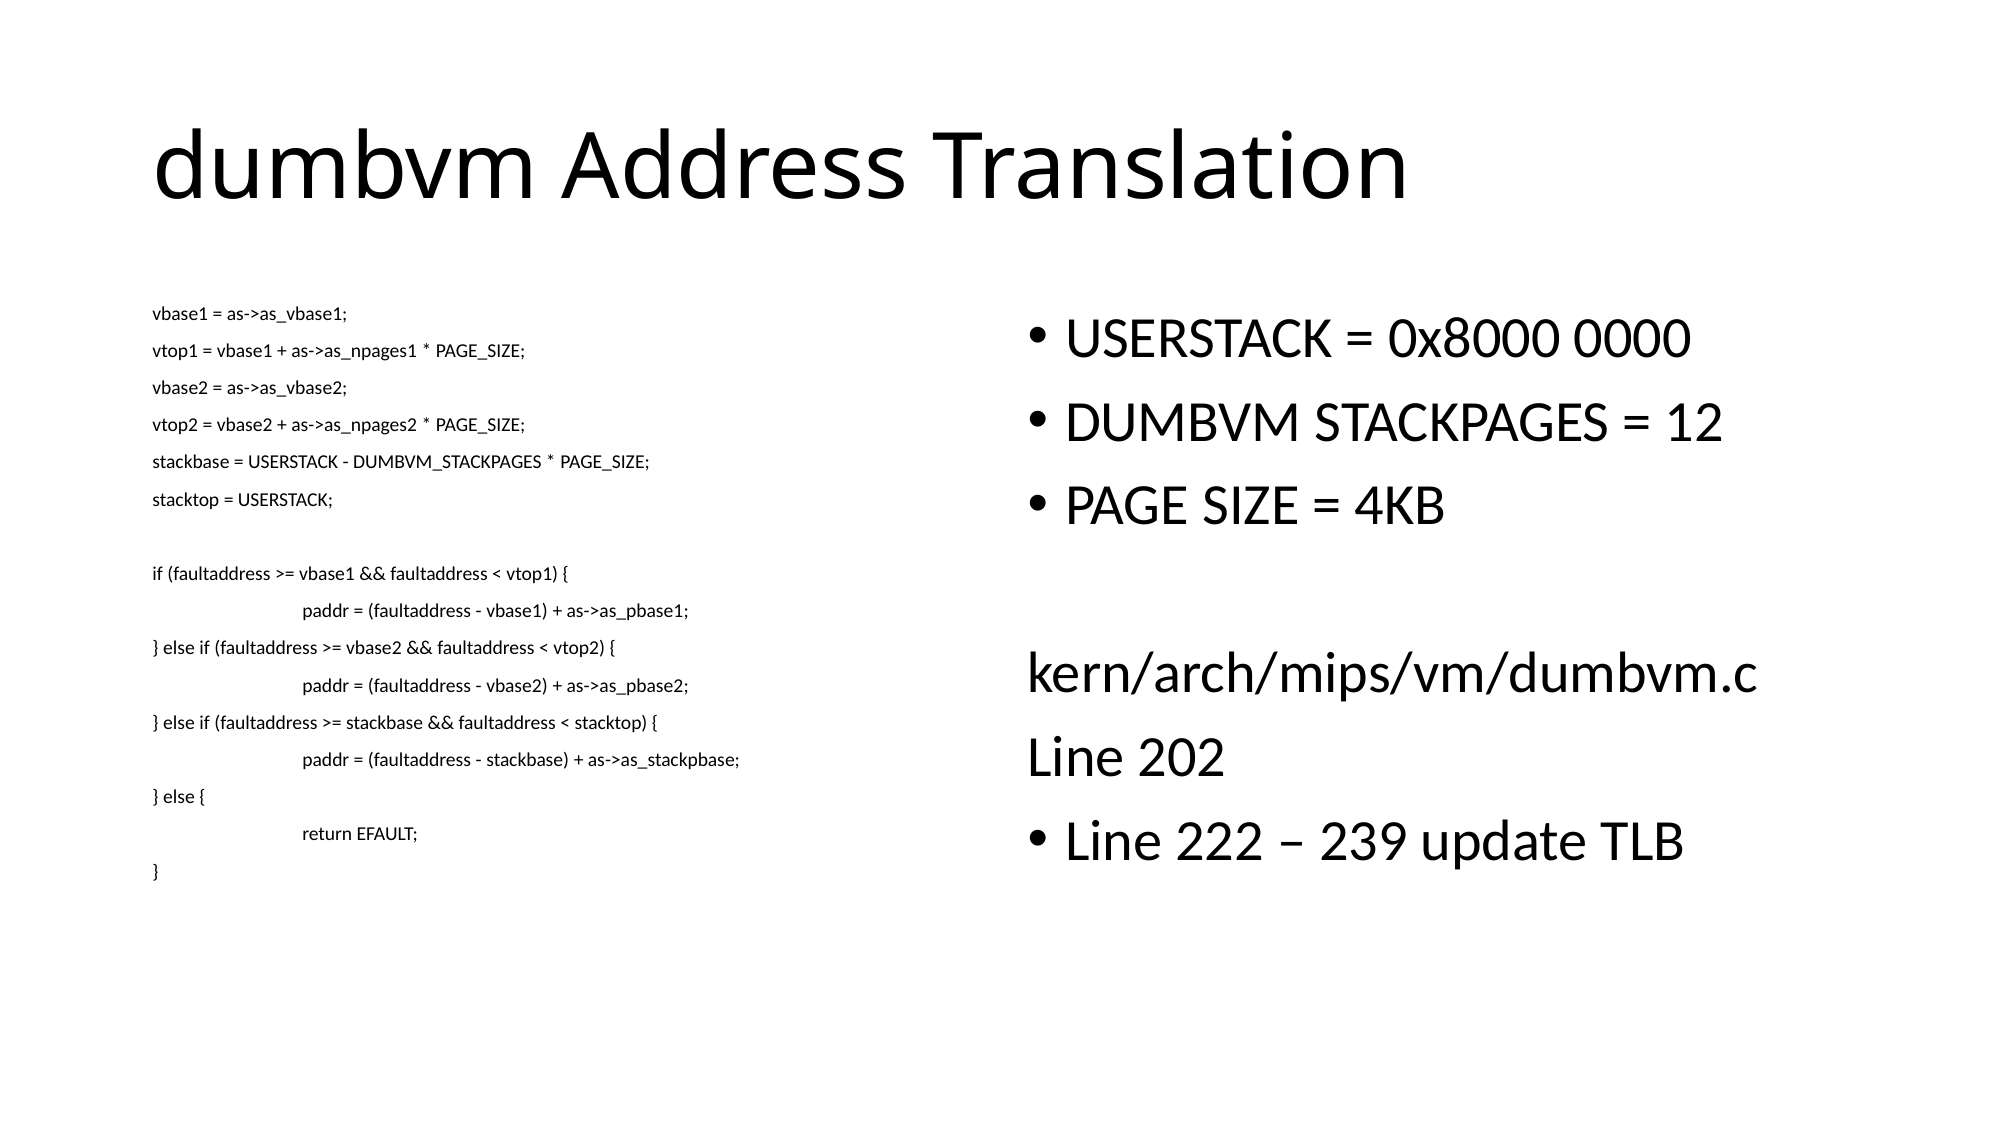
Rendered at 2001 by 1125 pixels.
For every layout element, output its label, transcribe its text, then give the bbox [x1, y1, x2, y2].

title dumbvm Address Translation [137, 59, 1863, 278]
list USERSTACK = 0x8000 0000 DUMBVM STACKPAGES = 12 PAGE SIZE = 4KB kern/arch/mips/vm/dumbvm.c Line 202 Line 222 – 239 update TLB [1012, 299, 1863, 1014]
list vbase1 = as->as_vbase1; vtop1 = vbase1 + as->as_npages1 * PAGE_SIZE; vbase2 = as->as_vbase2; vtop2 = vbase2 + as->as_npages2 * PAGE_SIZE; stackbase = USERSTACK - DUMBVM_STACKPAGES * PAGE_SIZE; stacktop = USERSTACK; if (faultaddress >= vbase1 && faultaddress < vtop1) { paddr = (faultaddress - vbase1) + as->as_pbase1; } else if (faultaddress >= vbase2 && faultaddress < vtop2) { paddr = (faultaddress - vbase2) + as->as_pbase2; } else if (faultaddress >= stackbase && faultaddress < stacktop) { paddr = (faultaddress - stackbase) + as->as_stackpbase; } else { return EFAULT; } [137, 299, 988, 1014]
